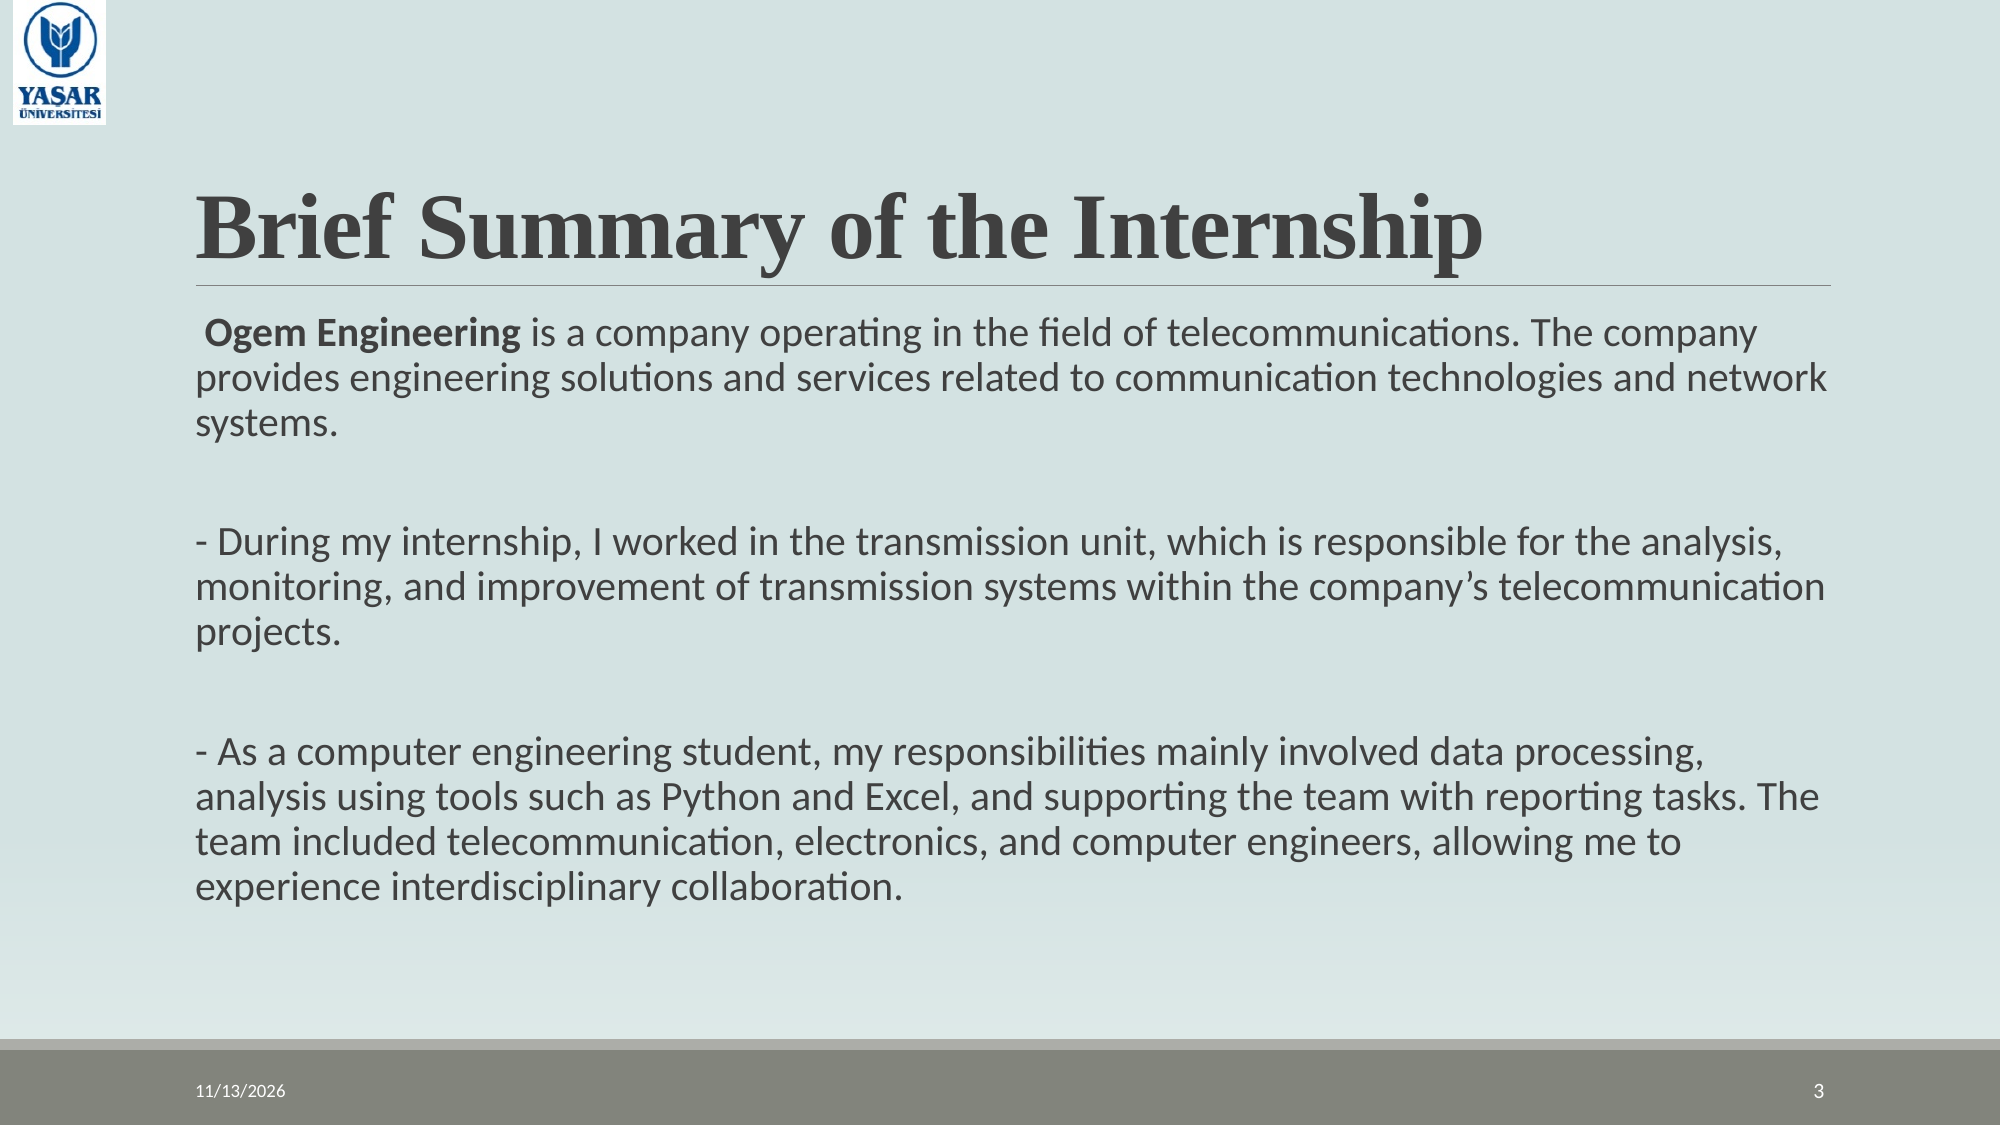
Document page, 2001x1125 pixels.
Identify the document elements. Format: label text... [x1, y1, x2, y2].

slide_number 3 [1624, 1059, 1840, 1120]
title Brief Summary of the Internship [180, 47, 1928, 285]
picture [12, 0, 107, 125]
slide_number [180, 1059, 586, 1120]
list Ogem Engineering is a company operating in the field of telecommunications. The company provides engineering solutions and services related to communication technologies and network systems. - During my internship, I worked in the transmission unit, which is responsible for the analysis, monitoring, and improvement of transmission systems within the company’s telecommunication projects. - As a computer engineering student, my responsibilities mainly involved data processing, analysis using tools such as Python and Excel, and supporting the team with reporting tasks. The team included telecommunication, electronics, and computer engineers, allowing me to experience interdisciplinary collaboration. [180, 302, 1830, 963]
